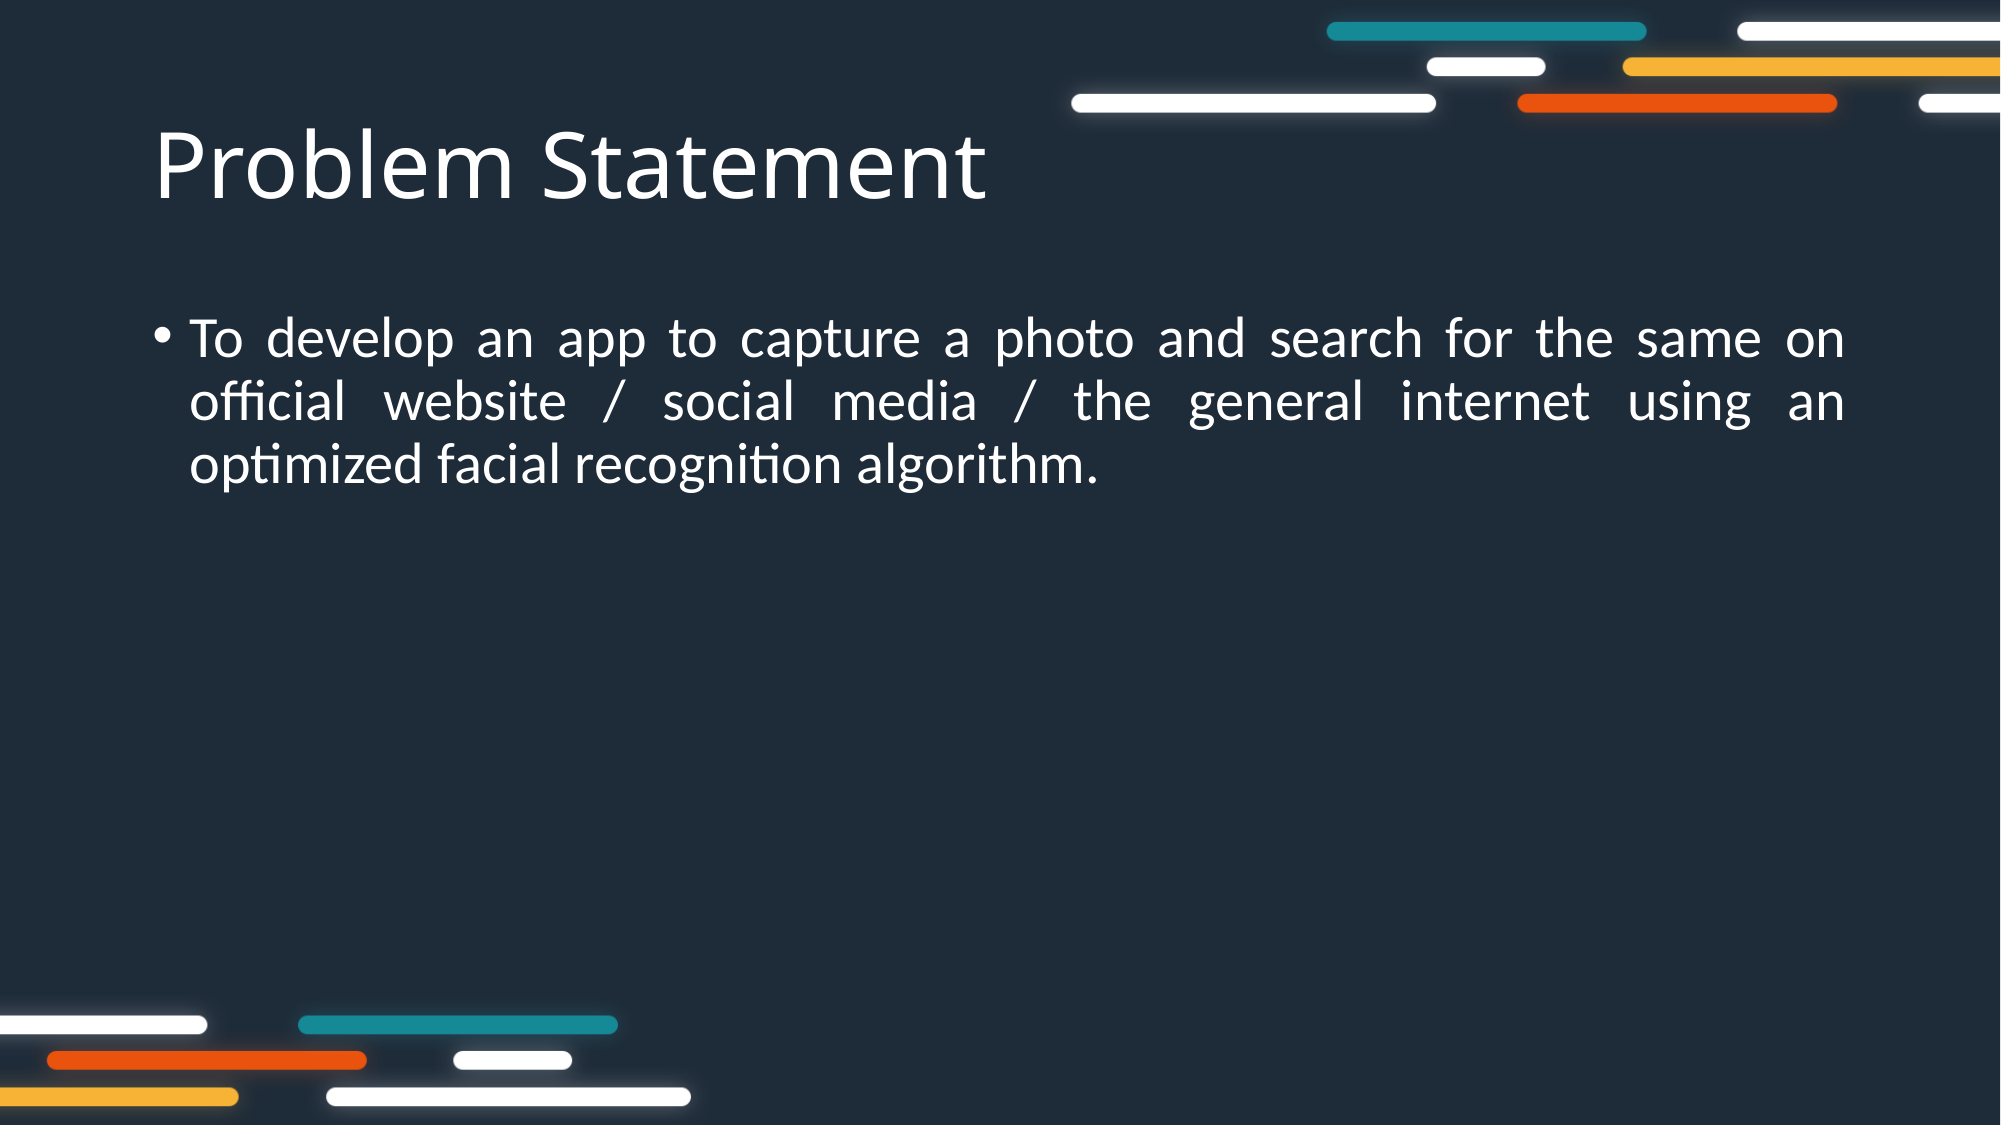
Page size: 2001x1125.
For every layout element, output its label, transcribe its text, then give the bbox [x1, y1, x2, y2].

title Problem Statement [137, 59, 1863, 278]
picture [0, 0, 2001, 1125]
list To develop an app to capture a photo and search for the same on official website / social media / the general internet using an optimized facial recognition algorithm. [137, 299, 1863, 1014]
